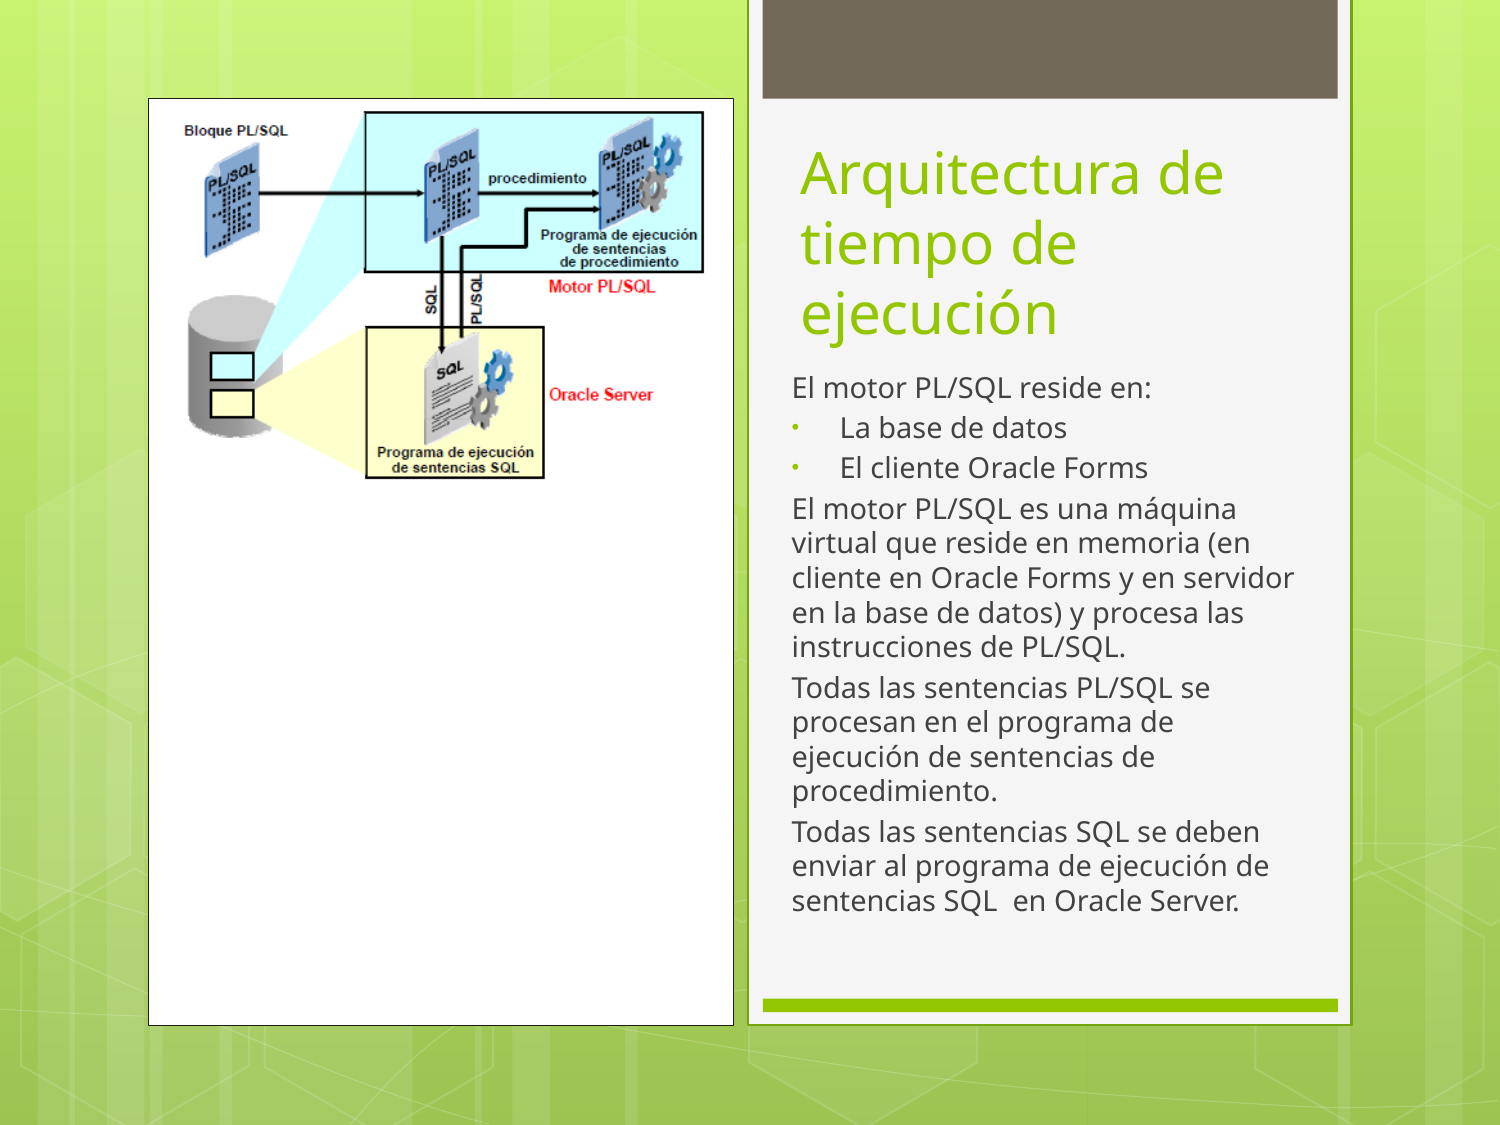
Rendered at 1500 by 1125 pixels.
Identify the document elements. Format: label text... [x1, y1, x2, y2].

list El motor PL/SQL reside en: La base de datos El cliente Oracle Forms El motor PL/SQL es una máquina virtual que reside en memoria (en cliente en Oracle Forms y en servidor en la base de datos) y procesa las instrucciones de PL/SQL. Todas las sentencias PL/SQL se procesan en el programa de ejecución de sentencias de procedimiento. Todas las sentencias SQL se deben enviar al programa de ejecución de sentencias SQL en Oracle Server. [776, 361, 1319, 928]
title Arquitectura de tiempo de ejecución [785, 113, 1327, 354]
picture [159, 101, 727, 483]
